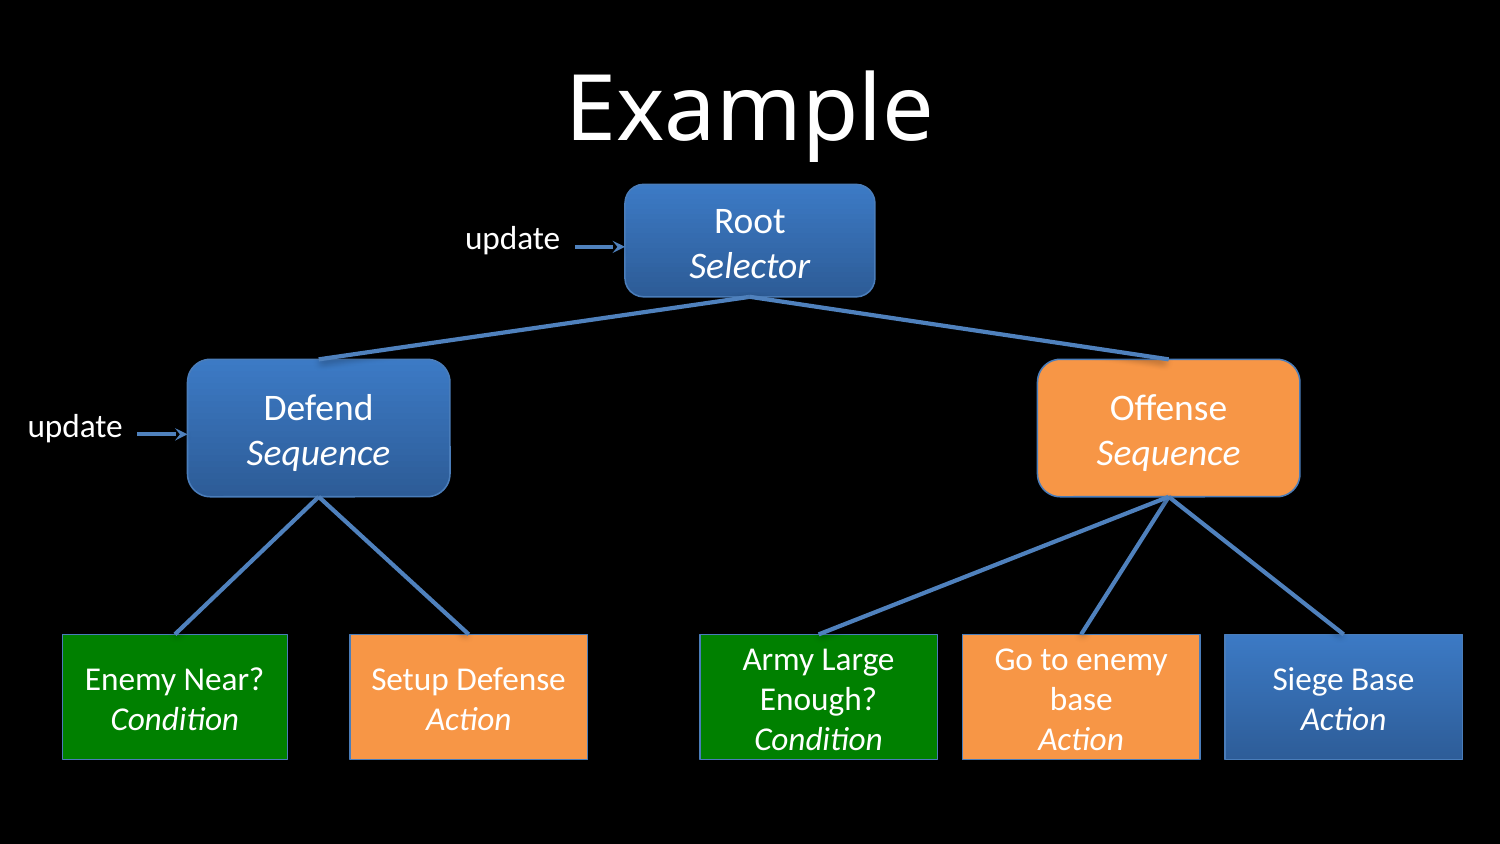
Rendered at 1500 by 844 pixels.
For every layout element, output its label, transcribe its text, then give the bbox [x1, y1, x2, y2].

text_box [818, 496, 1169, 635]
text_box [318, 296, 748, 360]
title Example [75, 33, 1425, 175]
text_box Enemy Near? Condition [62, 634, 288, 760]
text_box Offense Sequence [1037, 359, 1300, 495]
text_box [12, 396, 188, 453]
text_box Go to enemy base Action [962, 643, 1200, 760]
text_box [318, 496, 469, 635]
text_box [174, 496, 317, 635]
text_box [1170, 496, 1344, 635]
text_box Siege Base Action [1224, 634, 1463, 760]
text_box Army Large Enough? Condition [699, 634, 938, 760]
text_box Setup Defense Action [349, 634, 588, 760]
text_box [449, 209, 626, 266]
text_box Root Selector [624, 184, 875, 295]
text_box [749, 296, 1169, 360]
text_box Defend Sequence [187, 359, 451, 495]
